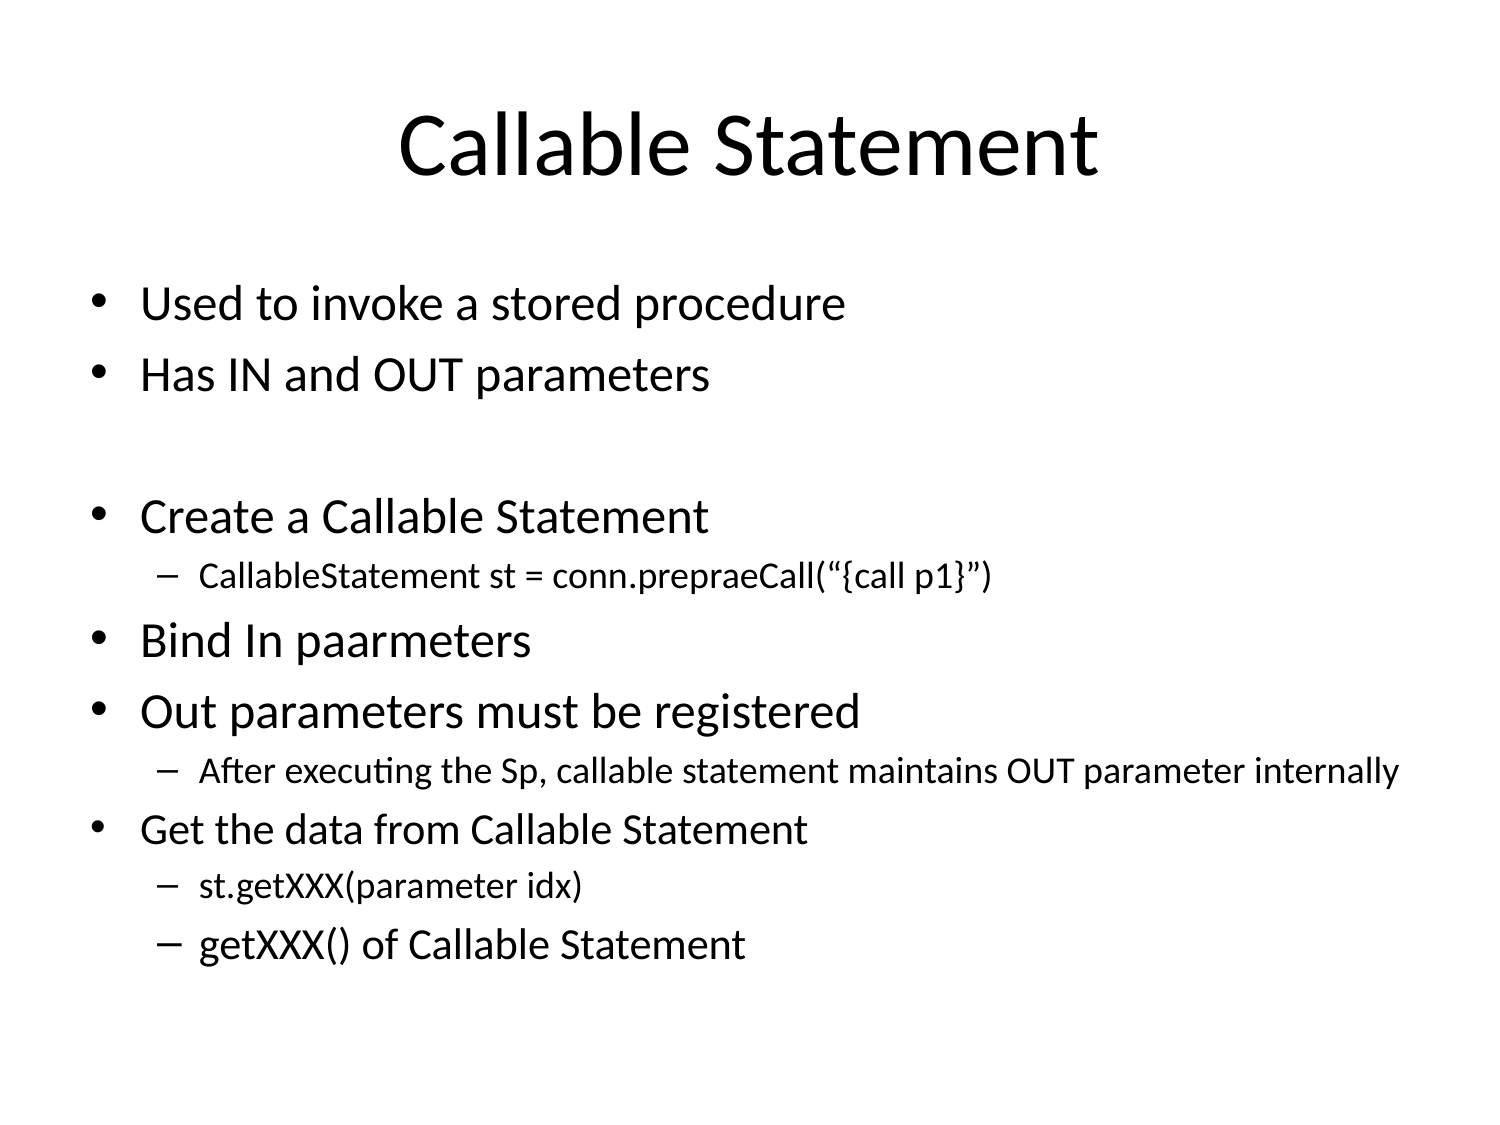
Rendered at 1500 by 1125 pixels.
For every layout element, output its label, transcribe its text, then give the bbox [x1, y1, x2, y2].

title Callable Statement [75, 45, 1425, 233]
list Used to invoke a stored procedure Has IN and OUT parameters Create a Callable Statement CallableStatement st = conn.prepraeCall(“{call p1}”) Bind In paarmeters Out parameters must be registered After executing the Sp, callable statement maintains OUT parameter internally Get the data from Callable Statement st.getXXX(parameter idx) getXXX() of Callable Statement [75, 262, 1425, 1005]
